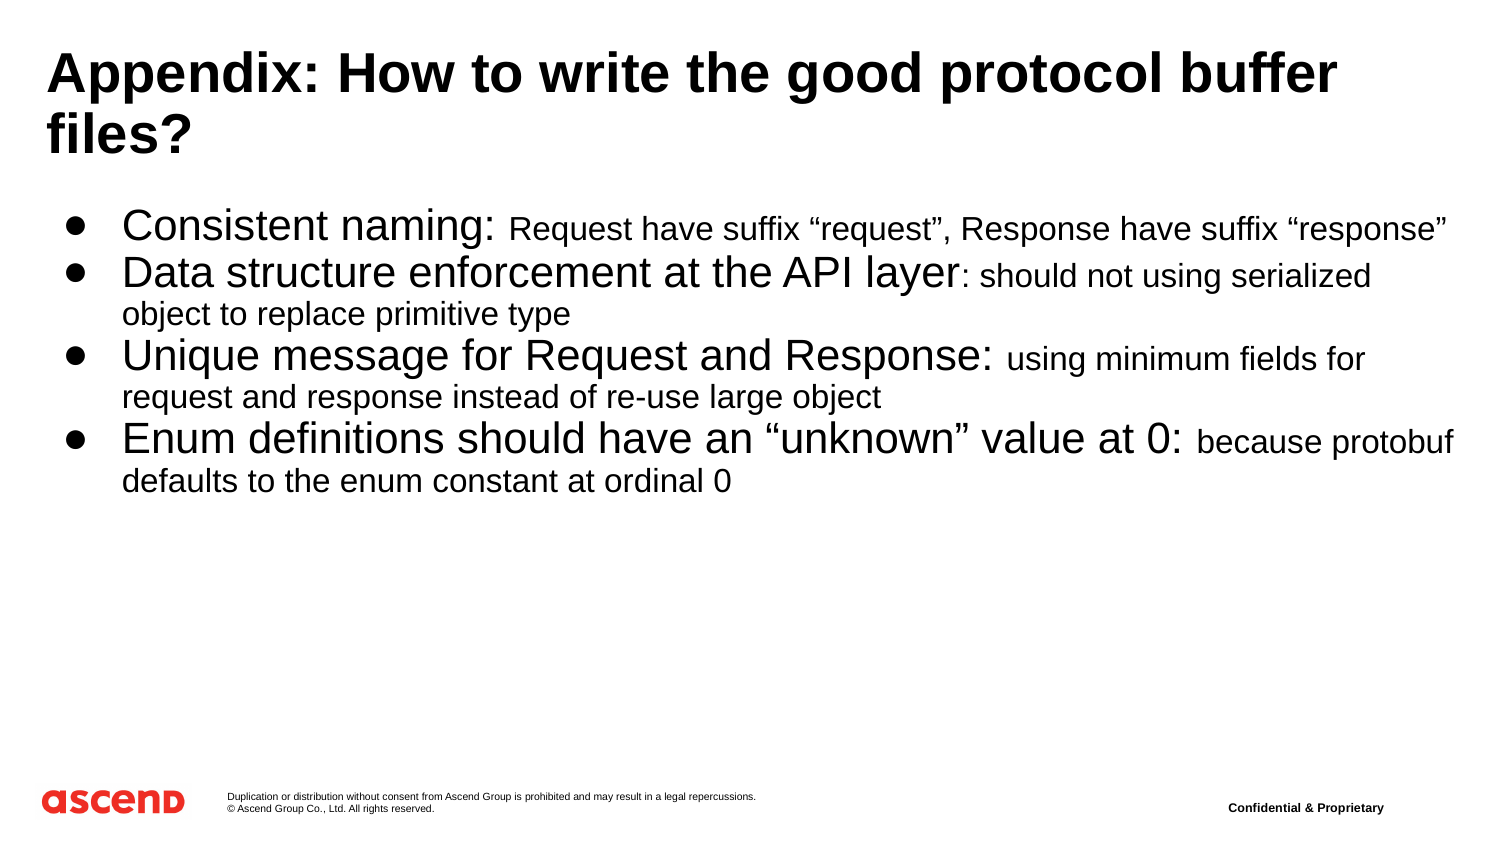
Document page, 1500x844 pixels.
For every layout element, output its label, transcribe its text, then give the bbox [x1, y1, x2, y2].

list Consistent naming: Request have suffix “request”, Response have suffix “response” Data structure enforcement at the API layer: should not using serialized object to replace primitive type Unique message for Request and Response: using minimum fields for request and response instead of re-use large object Enum definitions should have an “unknown” value at 0: because protobuf defaults to the enum constant at ordinal 0 [35, 191, 1469, 760]
title Appendix: How to write the good protocol buffer files? [35, 44, 1469, 166]
picture [35, 783, 192, 820]
